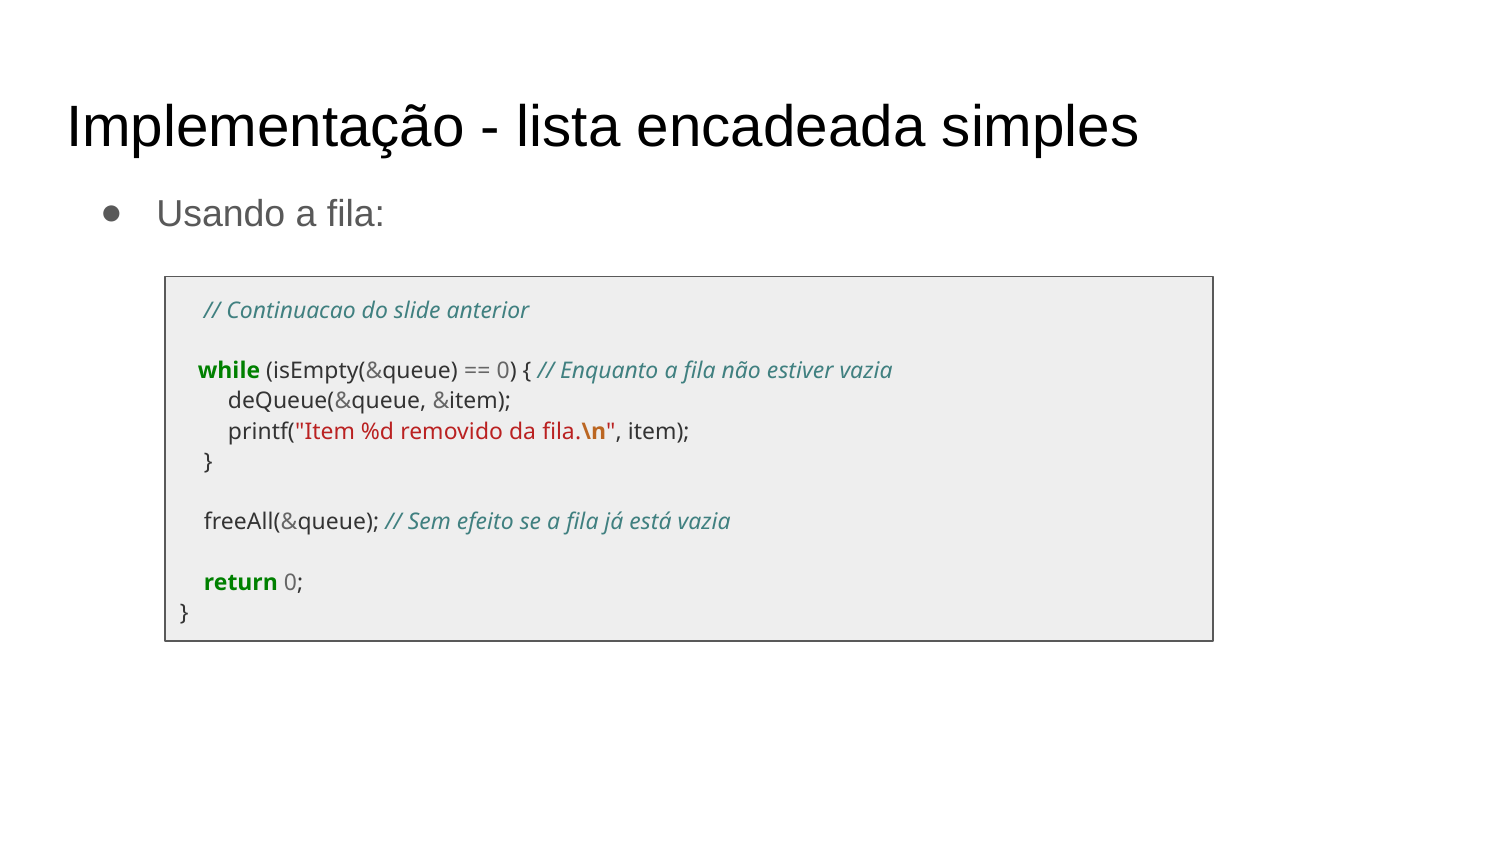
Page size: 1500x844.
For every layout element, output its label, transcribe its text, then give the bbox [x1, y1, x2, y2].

text_box Usando a fila: [66, 166, 1465, 728]
text_box // Continuacao do slide anterior while (isEmpty(&queue) == 0) { // Enquanto a fila não estiver vazia deQueue(&queue, &item); printf("Item %d removido da fila.\n", item); } freeAll(&queue); // Sem efeito se a fila já está vazia return 0; } [164, 276, 1214, 641]
text_box Implementação - lista encadeada simples [51, 72, 1449, 167]
